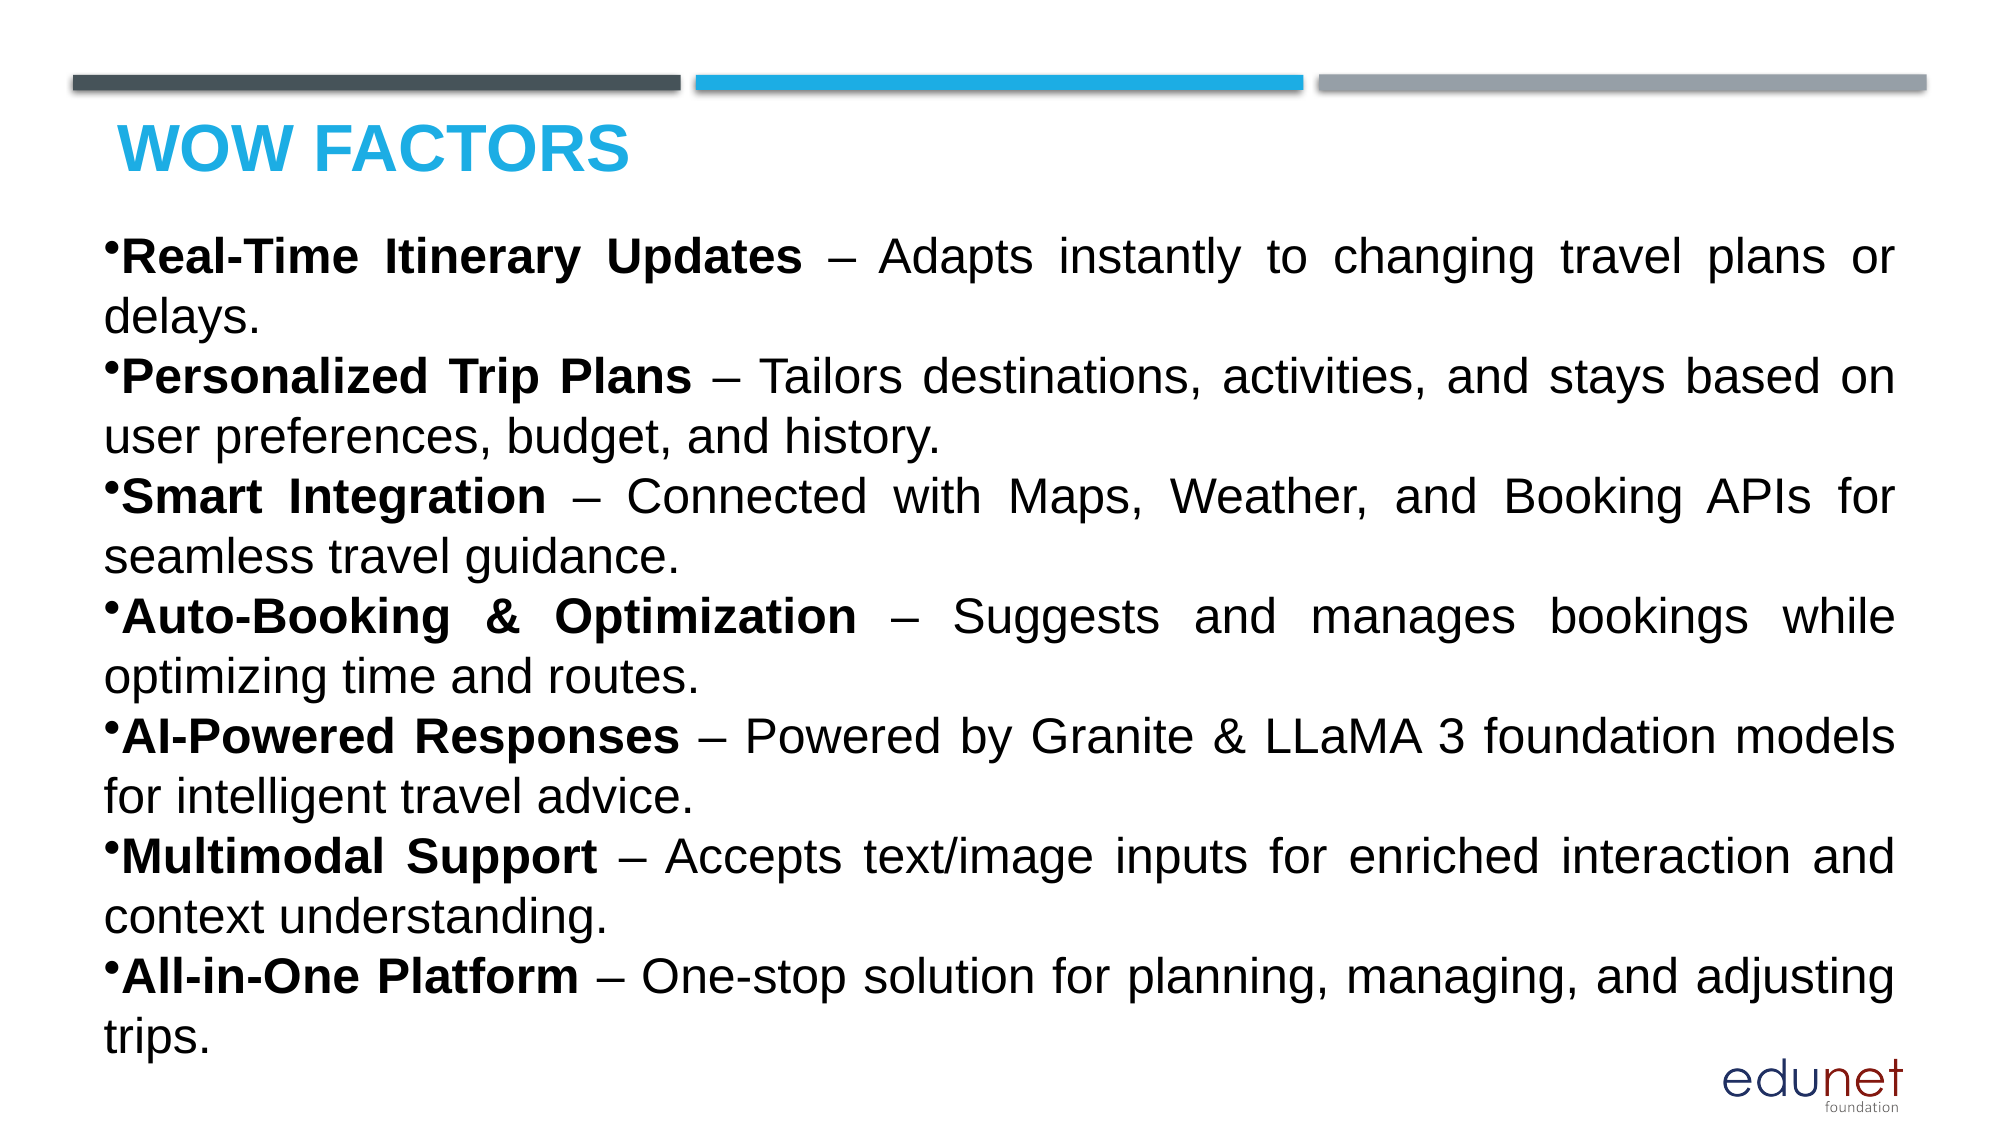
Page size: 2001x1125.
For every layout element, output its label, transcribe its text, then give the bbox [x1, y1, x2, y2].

picture [1719, 1072, 1905, 1116]
list Real-Time Itinerary Updates – Adapts instantly to changing travel plans or delays. Personalized Trip Plans – Tailors destinations, activities, and stays based on user preferences, budget, and history. Smart Integration – Connected with Maps, Weather, and Booking APIs for seamless travel guidance. Auto-Booking & Optimization – Suggests and manages bookings while optimizing time and routes. AI-Powered Responses – Powered by Granite & LLaMA 3 foundation models for intelligent travel advice. Multimodal Support – Accepts text/image inputs for enriched interaction and context understanding. All-in-One Platform – One-stop solution for planning, managing, and adjusting trips. [88, 216, 1912, 1072]
title Wow factors [102, 104, 1912, 192]
